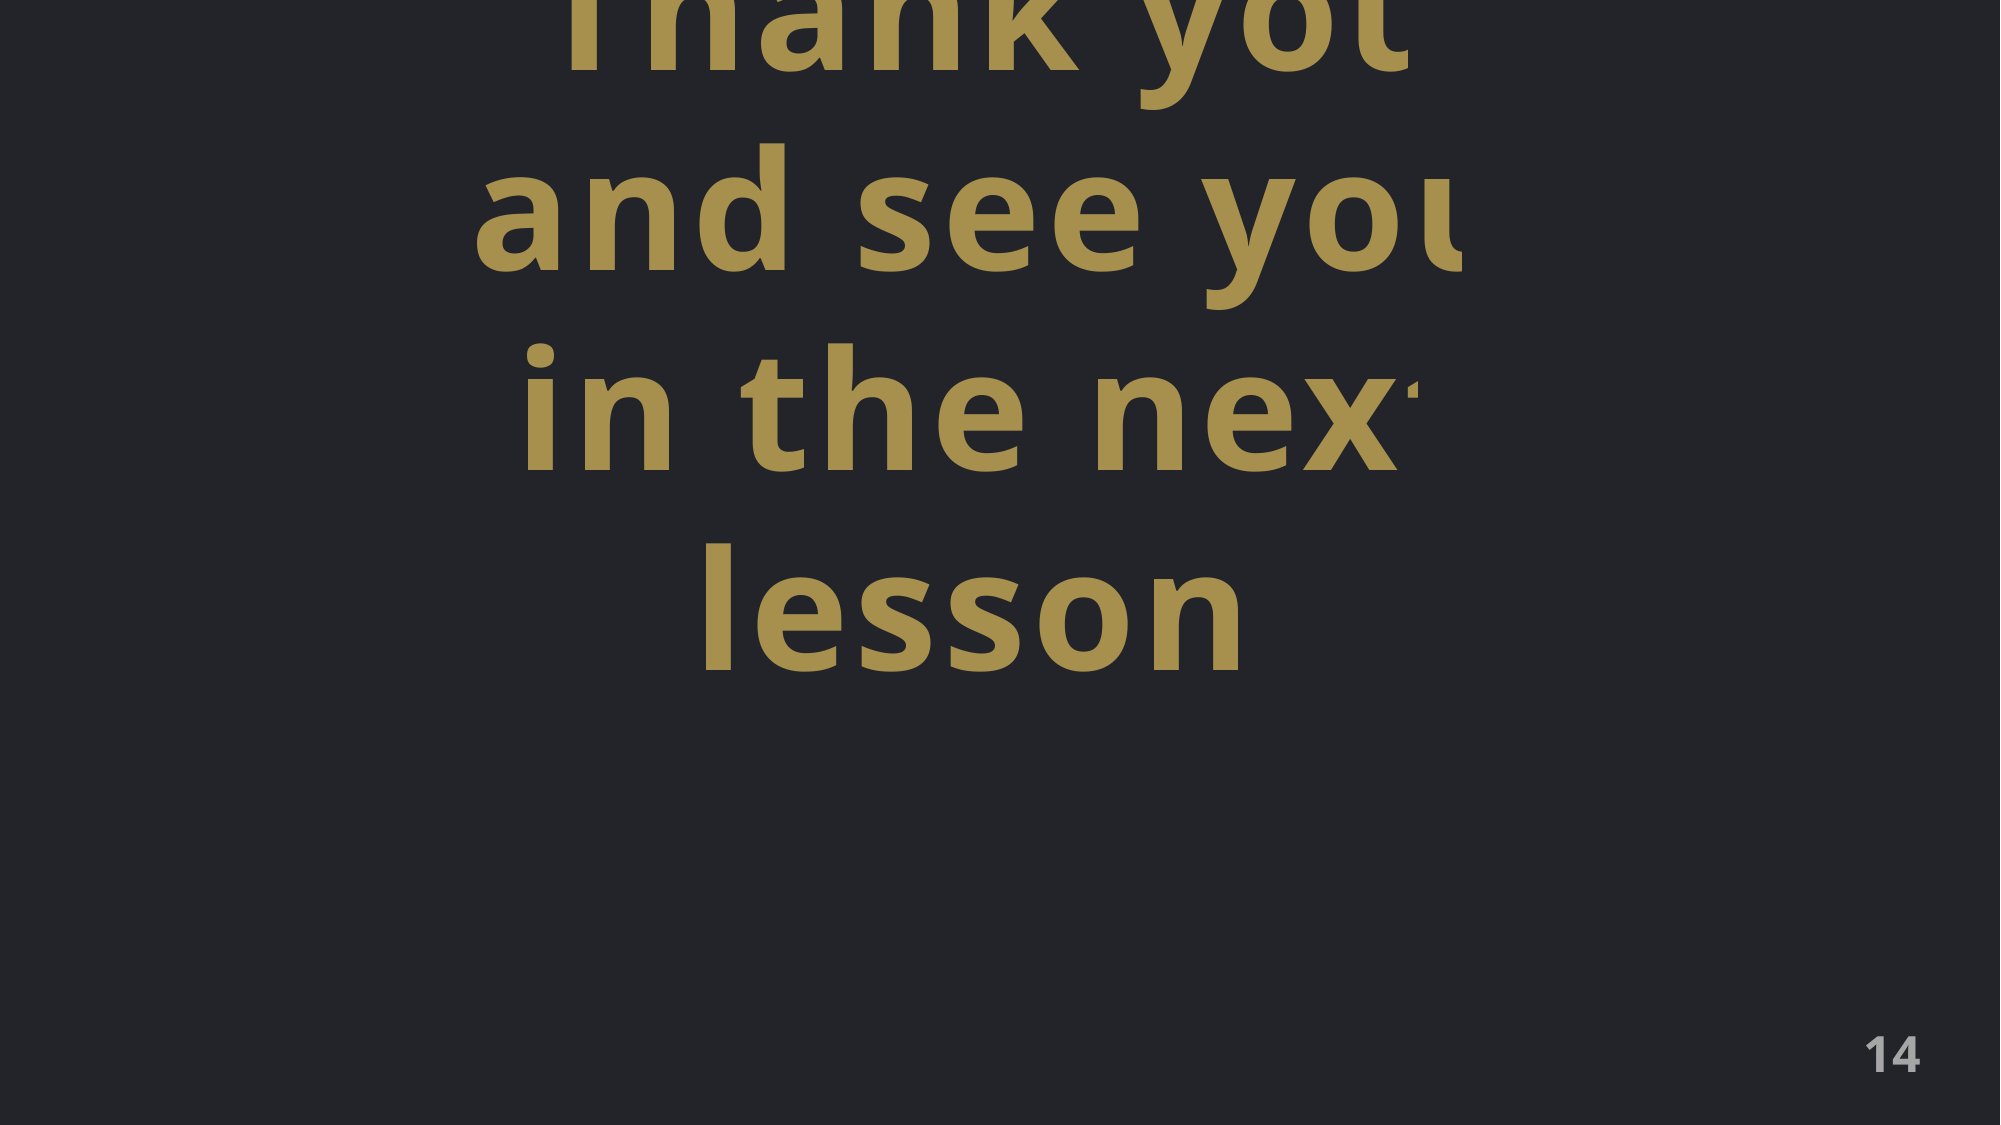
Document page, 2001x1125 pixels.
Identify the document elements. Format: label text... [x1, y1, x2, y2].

text_box Thank you and see you in the next lesson! [364, 455, 1636, 719]
slide_number 14 [1485, 1026, 1936, 1087]
text_box [0, 0, 2000, 1125]
